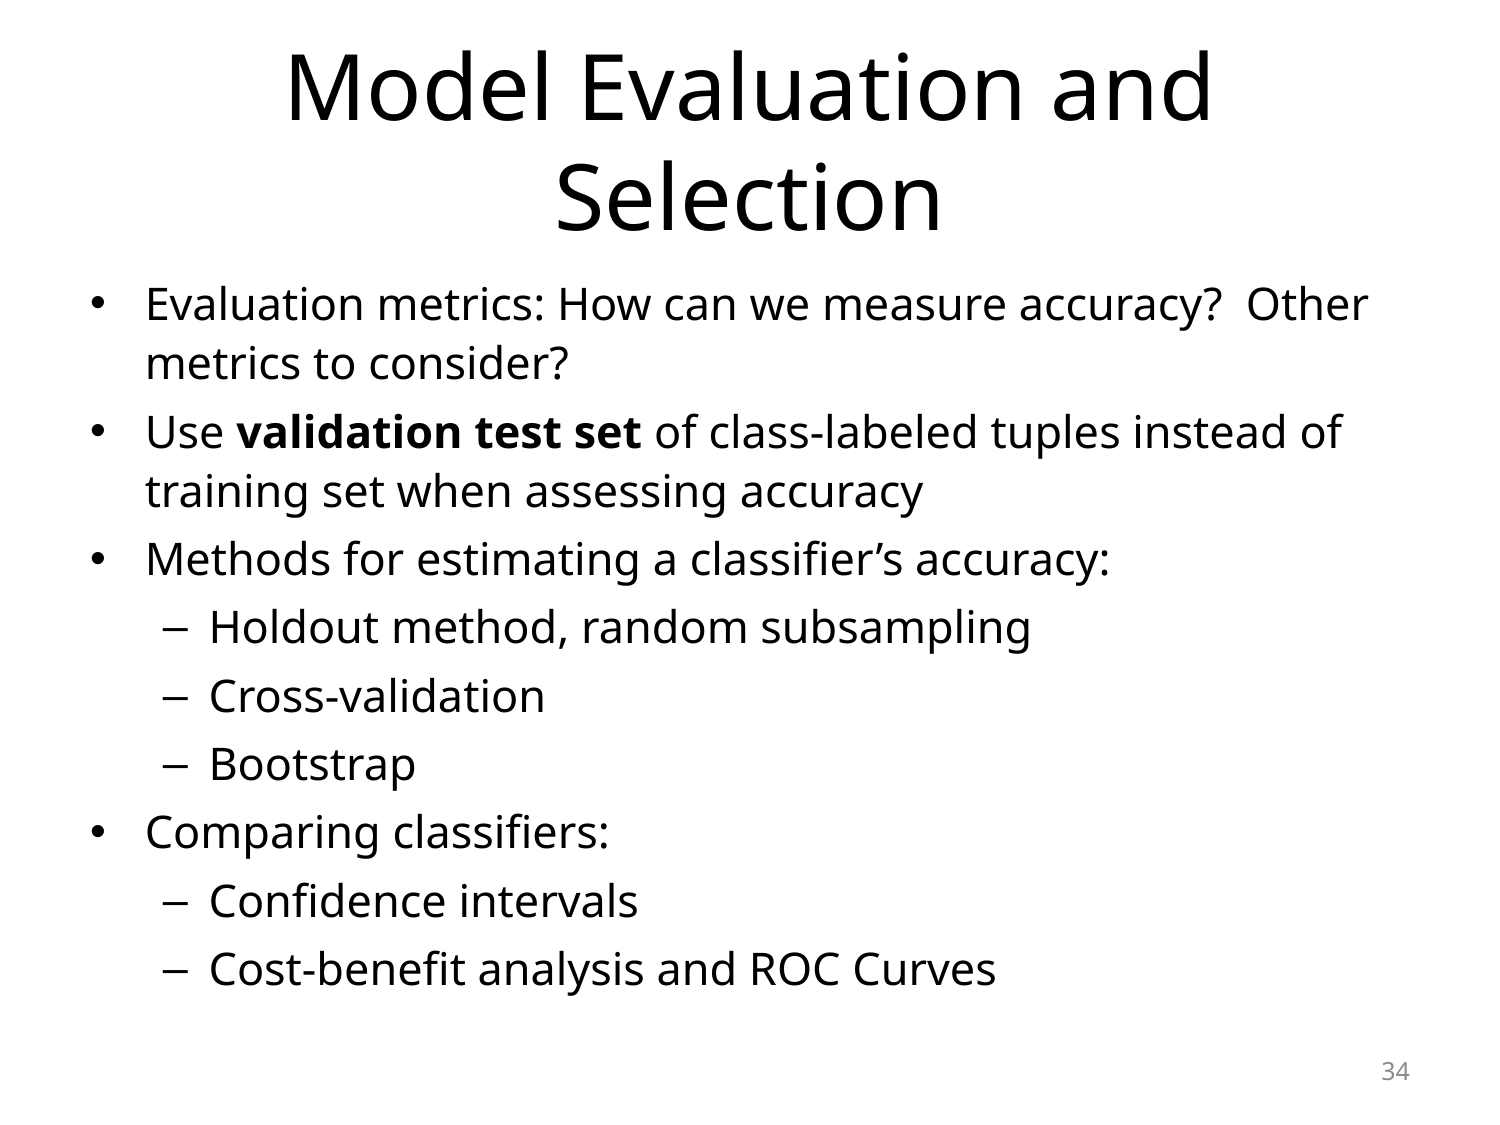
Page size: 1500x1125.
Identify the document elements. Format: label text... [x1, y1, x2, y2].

slide_number 34 [1074, 1042, 1425, 1103]
title Model Evaluation and Selection [75, 45, 1425, 233]
list Evaluation metrics: How can we measure accuracy? Other metrics to consider? Use validation test set of class-labeled tuples instead of training set when assessing accuracy Methods for estimating a classifier’s accuracy: Holdout method, random subsampling Cross-validation Bootstrap Comparing classifiers: Confidence intervals Cost-benefit analysis and ROC Curves [75, 262, 1425, 1005]
